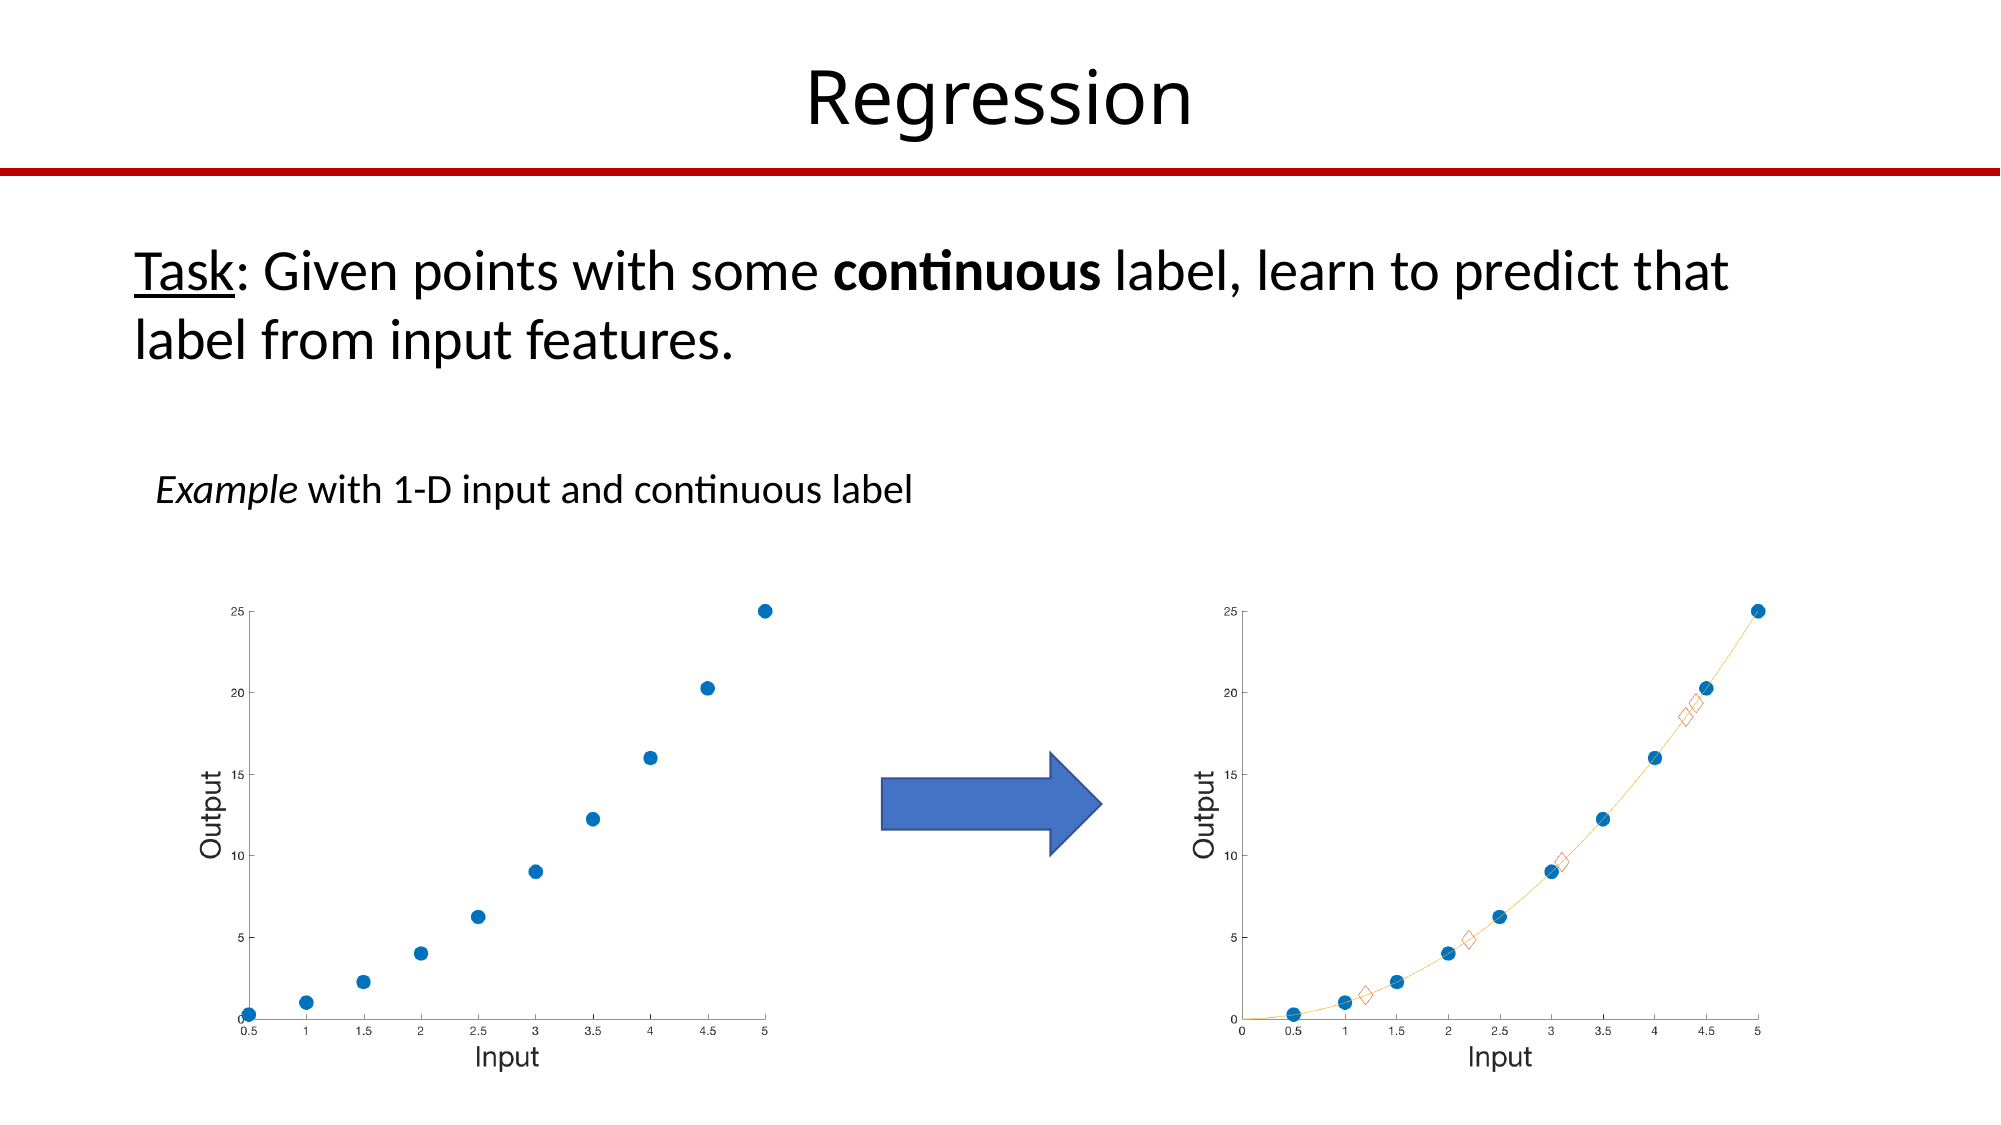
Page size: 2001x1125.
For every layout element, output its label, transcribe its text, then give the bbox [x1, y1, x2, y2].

picture [162, 573, 828, 1073]
title Regression [137, 50, 1863, 150]
text_box [880, 750, 1103, 858]
text_box Task: Given points with some continuous label, learn to predict that label from input features. [119, 224, 1863, 379]
text_box Example with 1-D input and continuous label [140, 454, 929, 520]
picture [1155, 573, 1821, 1073]
